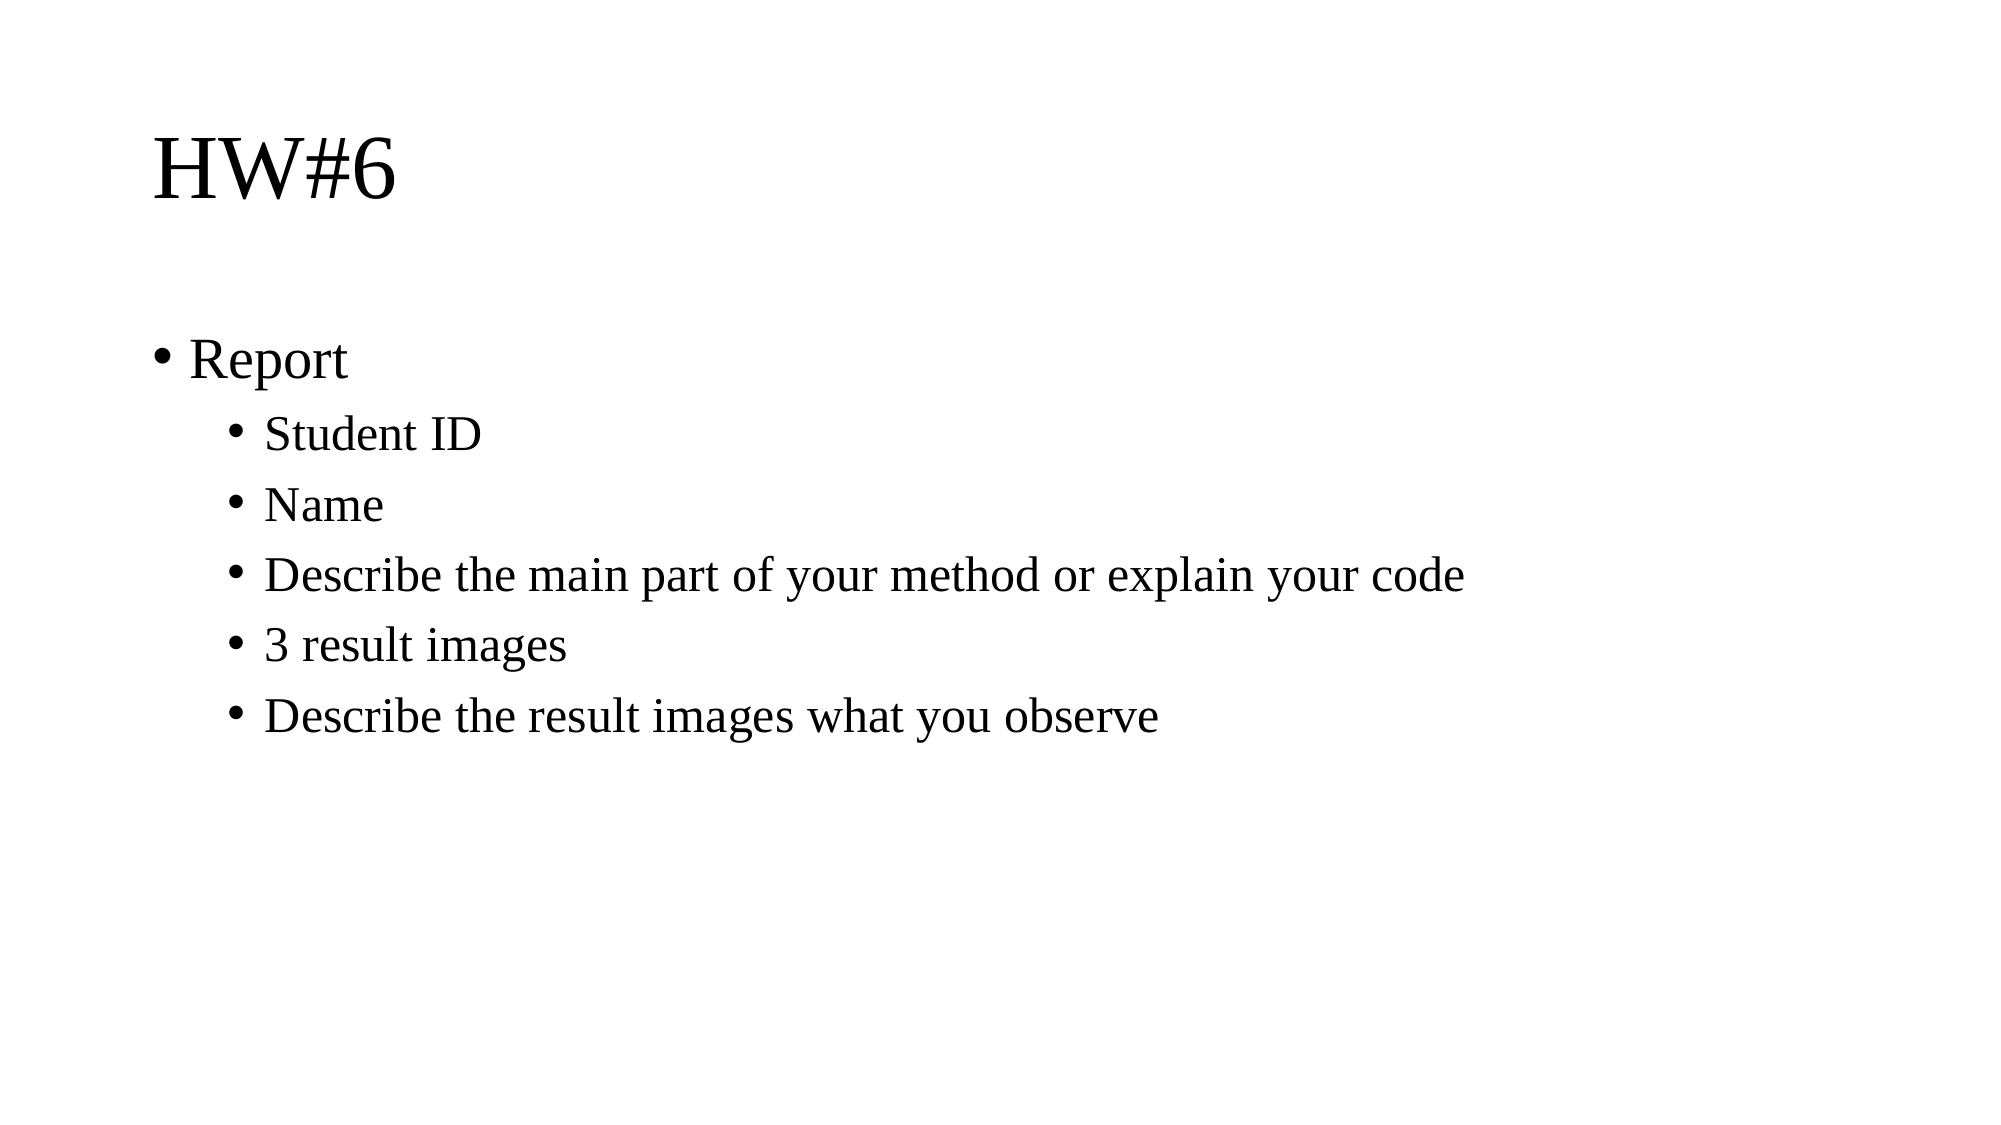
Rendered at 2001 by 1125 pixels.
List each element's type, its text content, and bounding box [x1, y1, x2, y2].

title HW#6 [137, 59, 1863, 278]
list Report Student ID Name Describe the main part of your method or explain your code 3 result images Describe the result images what you observe [137, 299, 1863, 1014]
